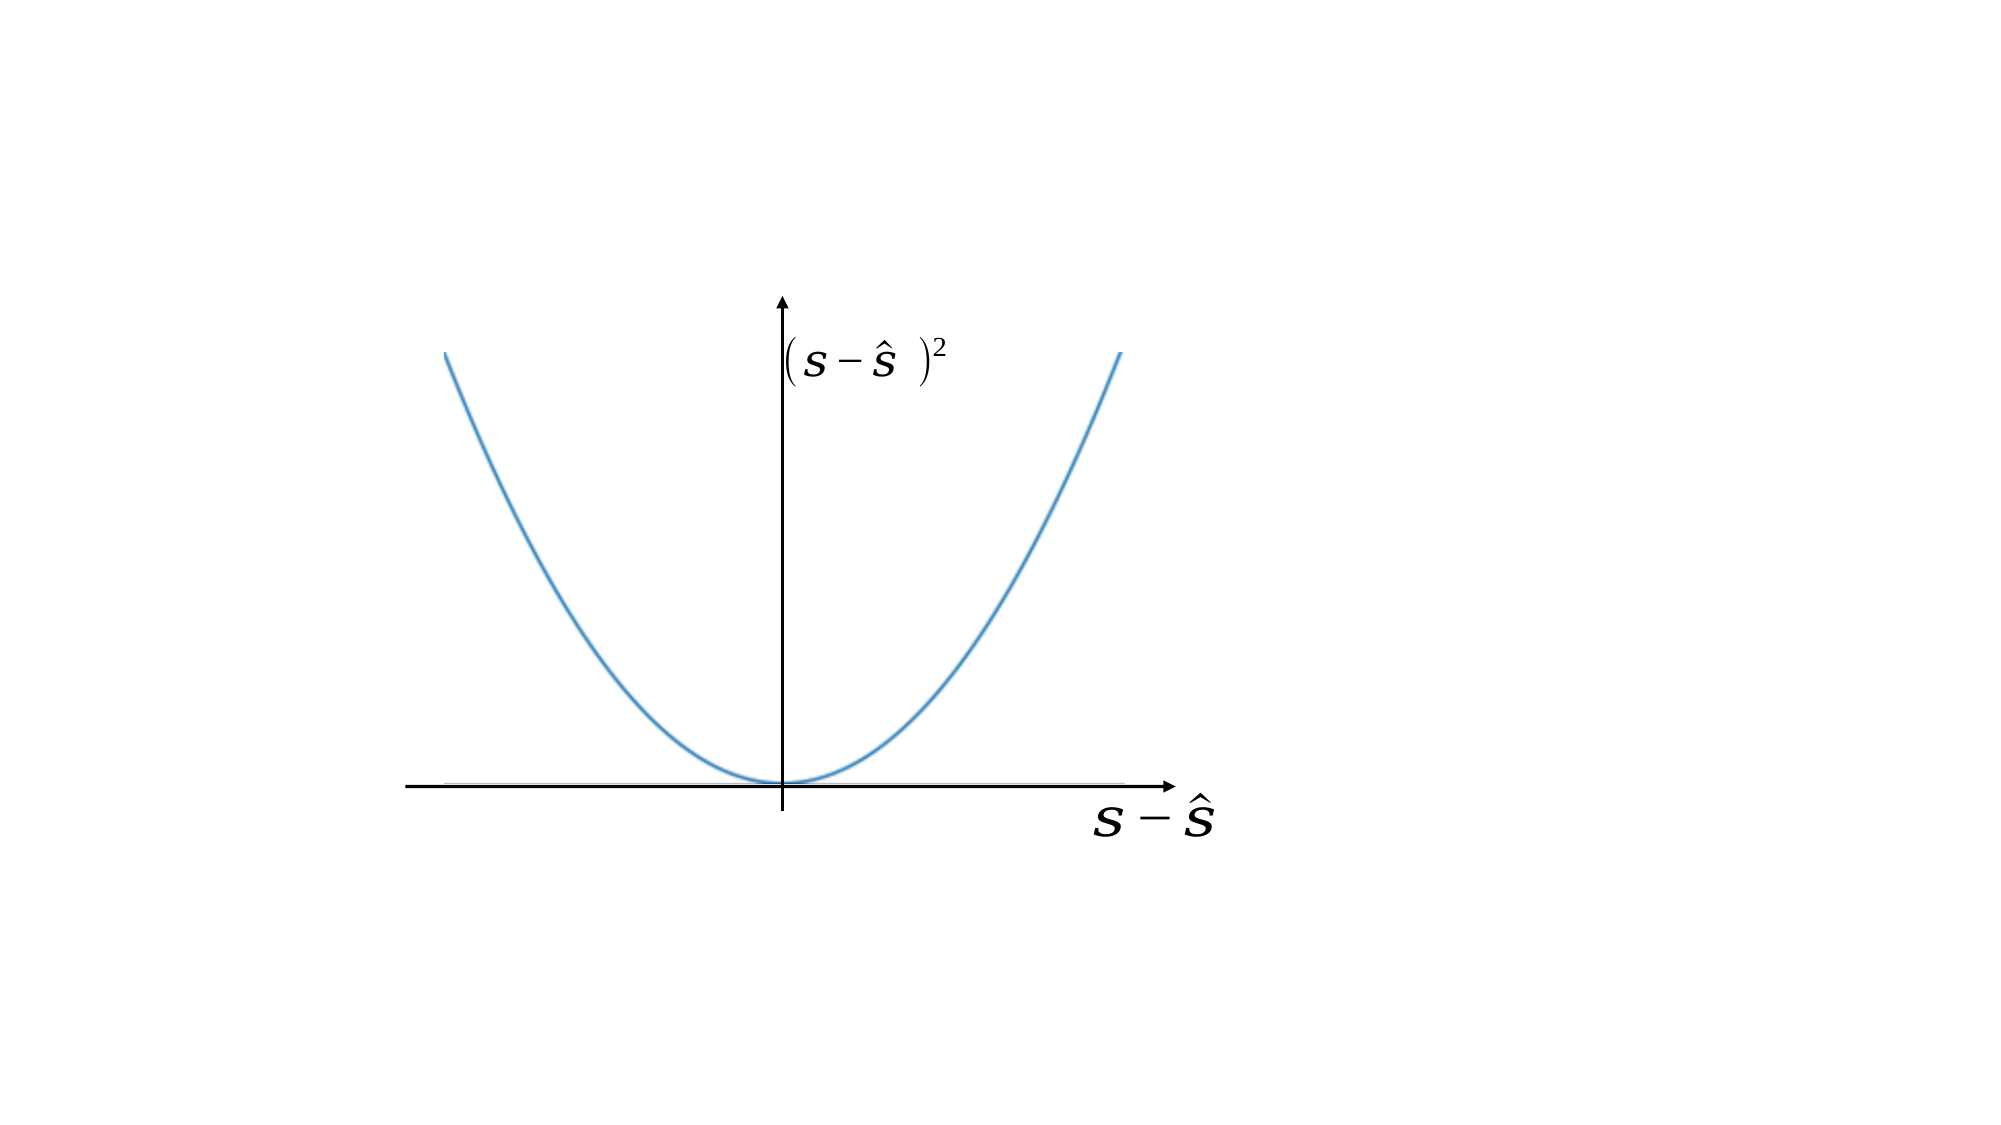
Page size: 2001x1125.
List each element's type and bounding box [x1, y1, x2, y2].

text_box [405, 295, 1217, 850]
